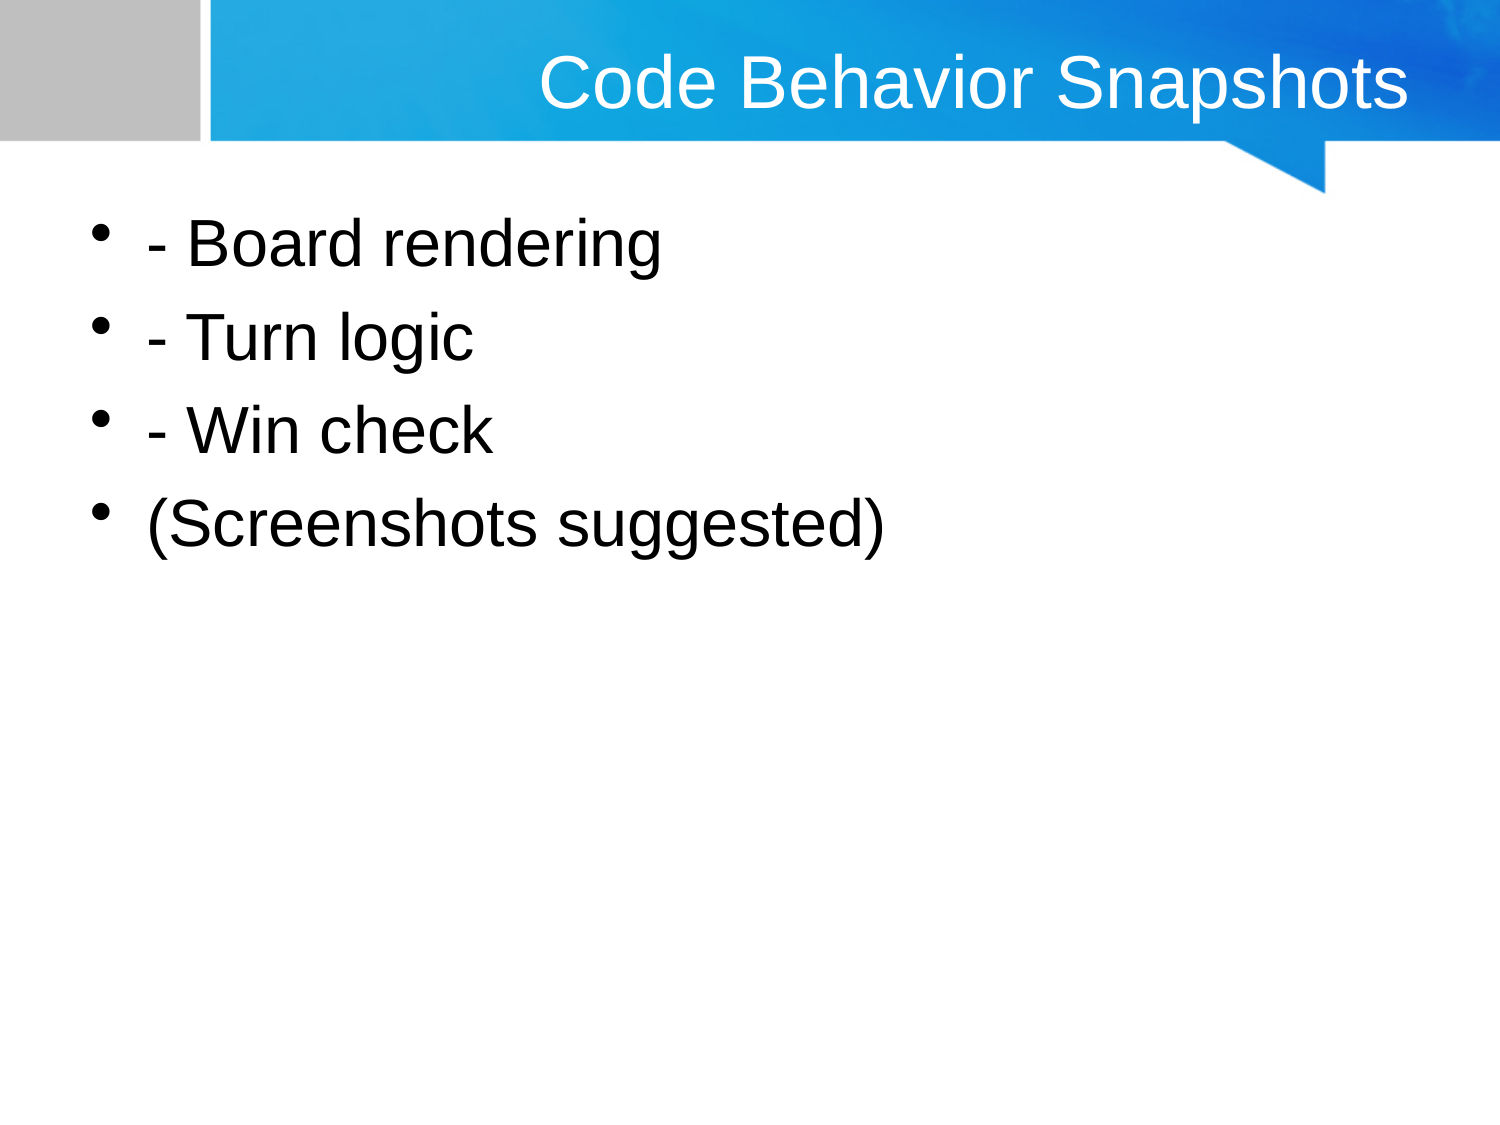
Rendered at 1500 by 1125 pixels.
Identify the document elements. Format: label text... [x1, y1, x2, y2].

picture [0, 0, 1500, 1125]
title Code Behavior Snapshots [74, 30, 1426, 127]
list - Board rendering - Turn logic - Win check (Screenshots suggested) [74, 192, 1426, 1006]
